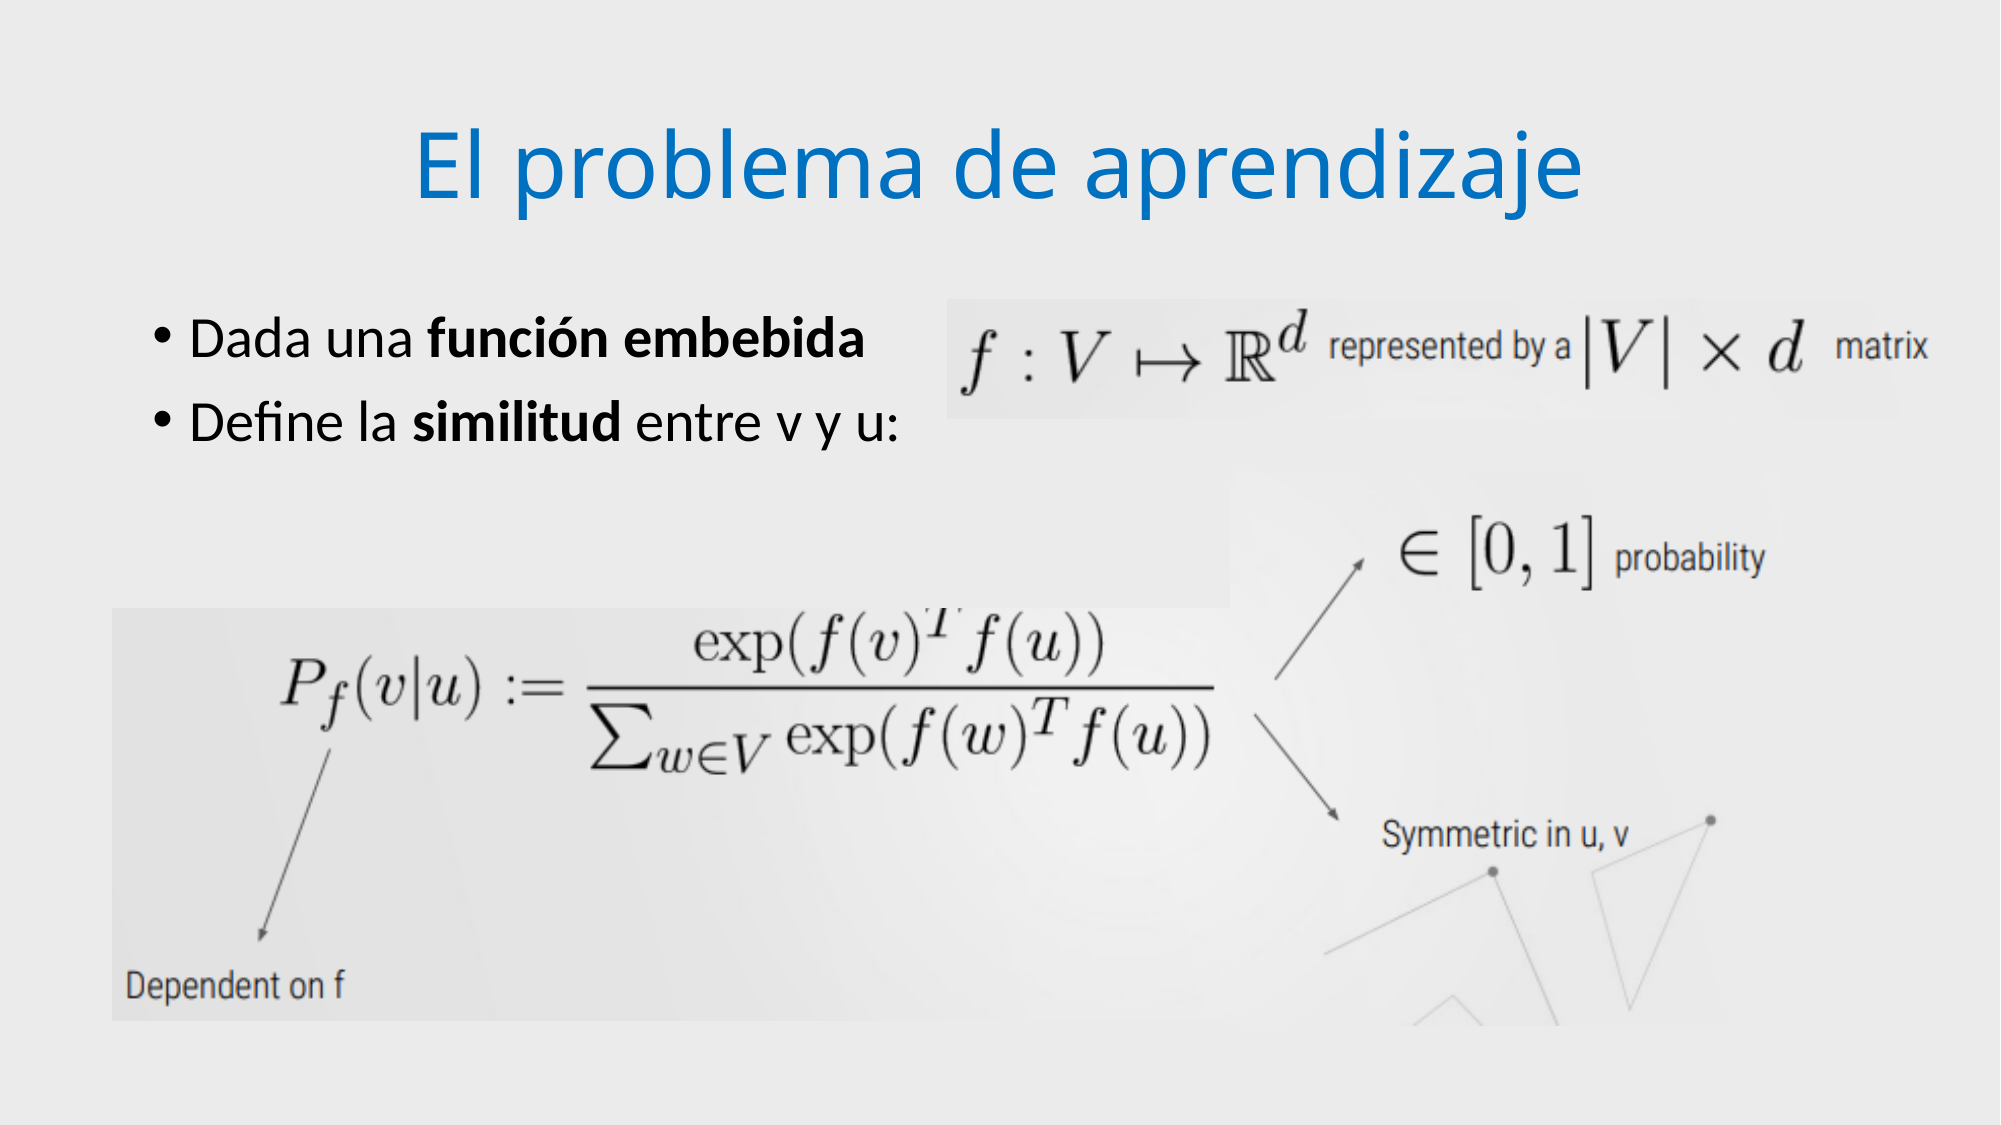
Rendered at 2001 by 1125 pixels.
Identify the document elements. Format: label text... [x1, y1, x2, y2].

picture [947, 299, 1947, 419]
list Dada una función embebida Define la similitud entre v y u: [137, 299, 1863, 1014]
title El problema de aprendizaje [137, 59, 1863, 278]
picture [112, 471, 1783, 1026]
